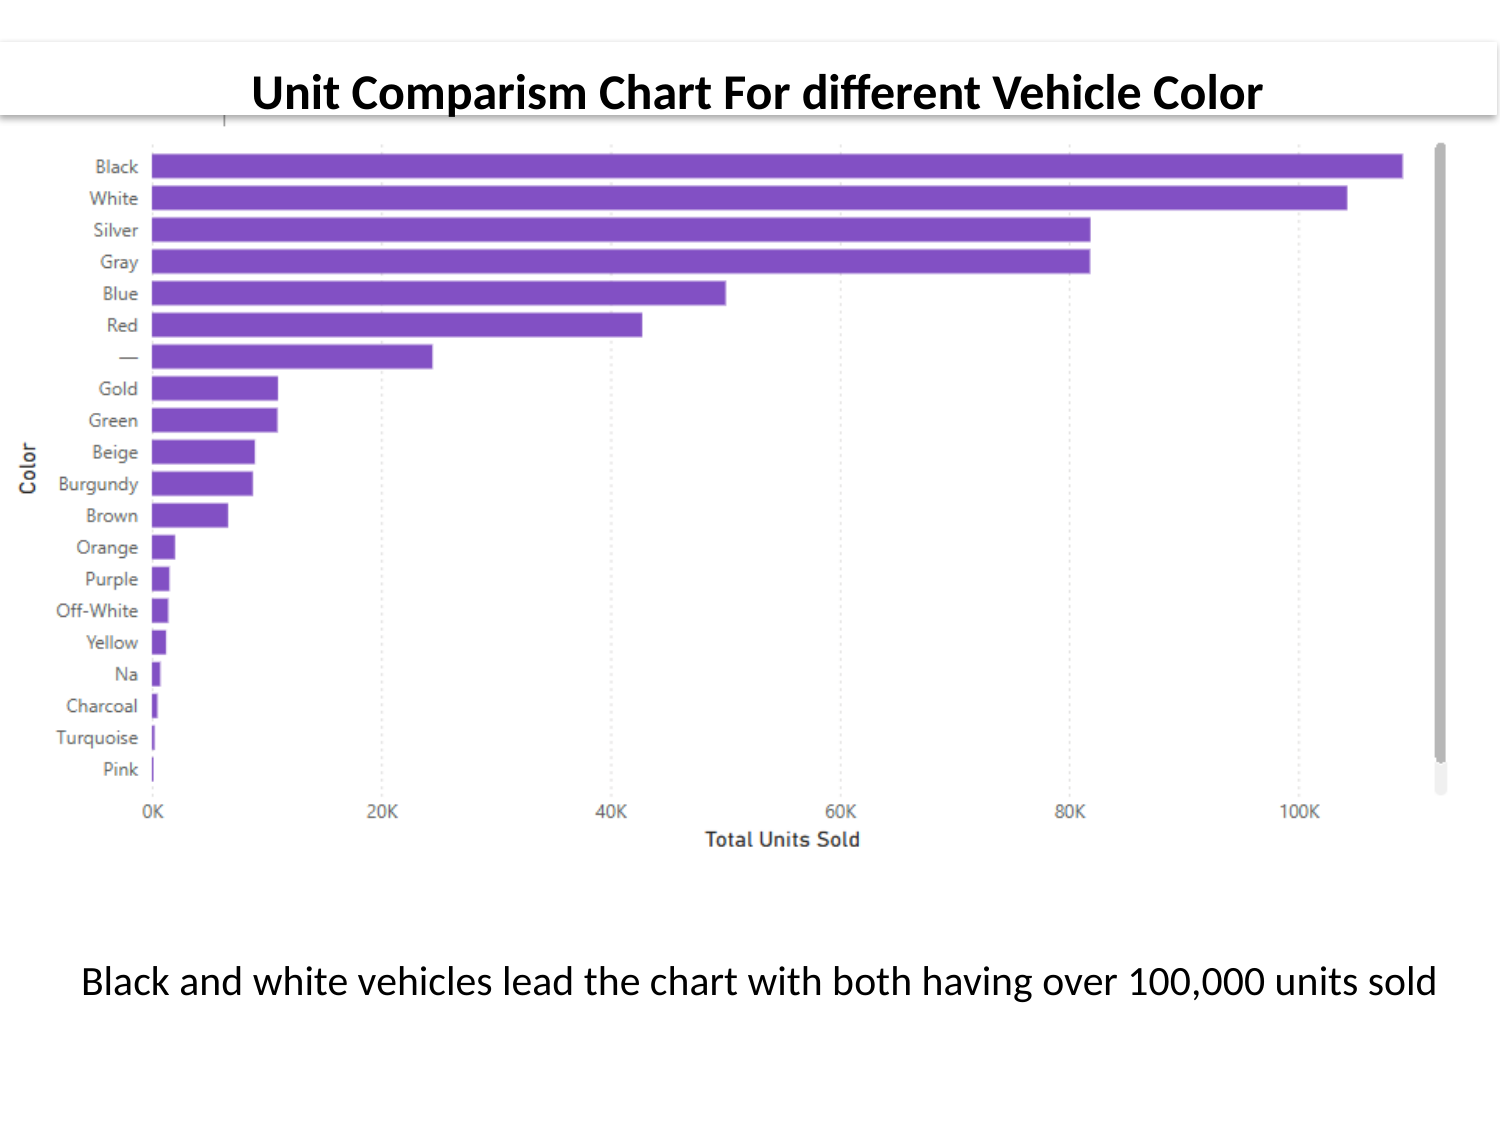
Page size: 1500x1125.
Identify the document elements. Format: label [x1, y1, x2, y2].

text_box [0, 42, 1497, 1041]
